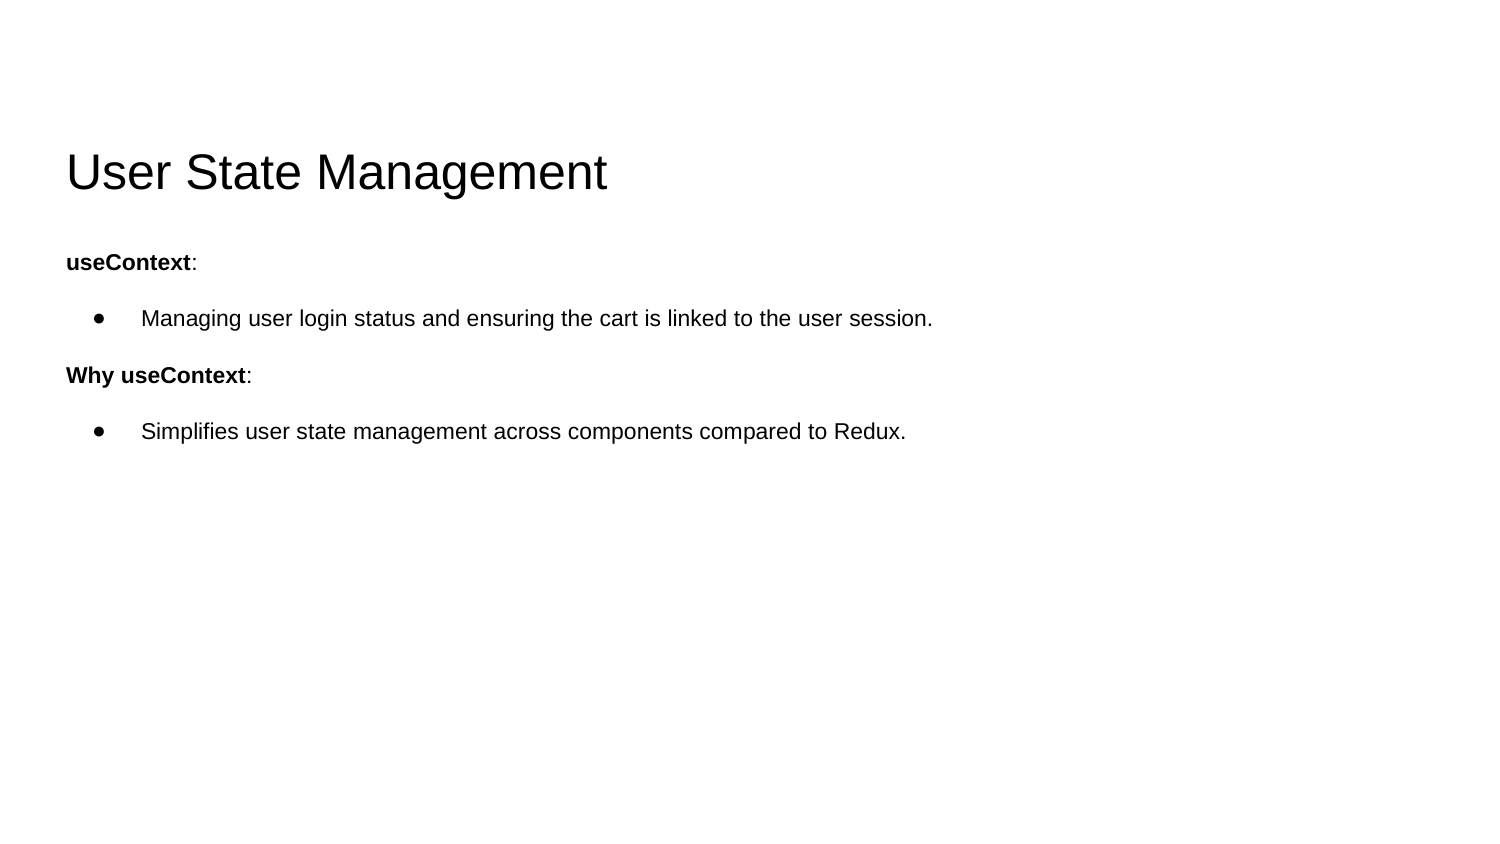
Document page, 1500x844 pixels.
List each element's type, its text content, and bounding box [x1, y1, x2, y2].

title User State Management [51, 91, 1121, 216]
list useContext: Managing user login status and ensuring the cart is linked to the user session. Why useContext: Simplifies user state management across components compared to Redux. [51, 227, 1065, 750]
